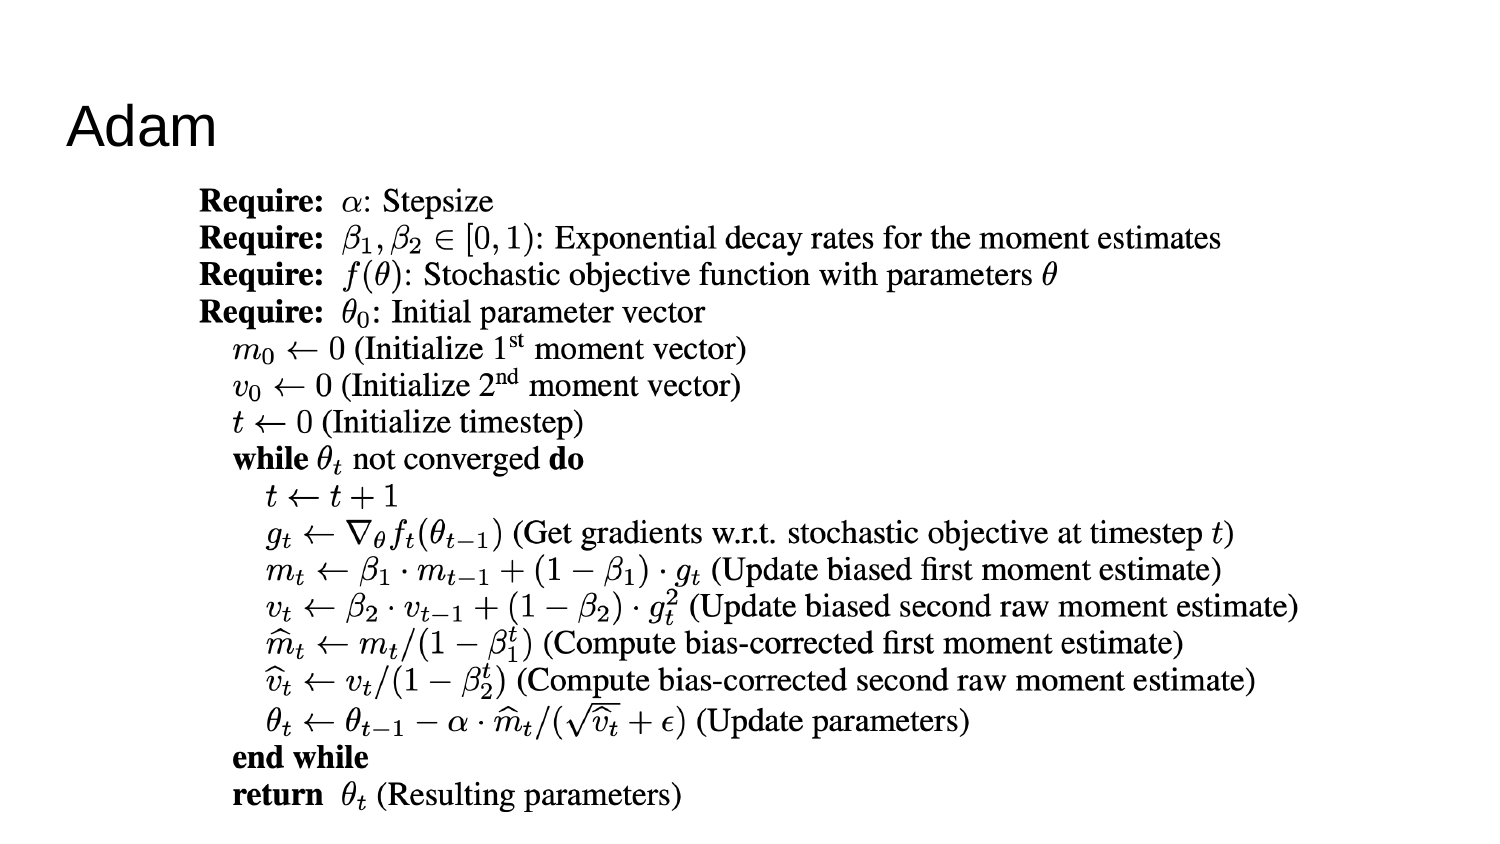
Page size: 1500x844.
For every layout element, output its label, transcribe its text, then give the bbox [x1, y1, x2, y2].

picture [186, 184, 1314, 812]
title Adam [51, 72, 1449, 167]
